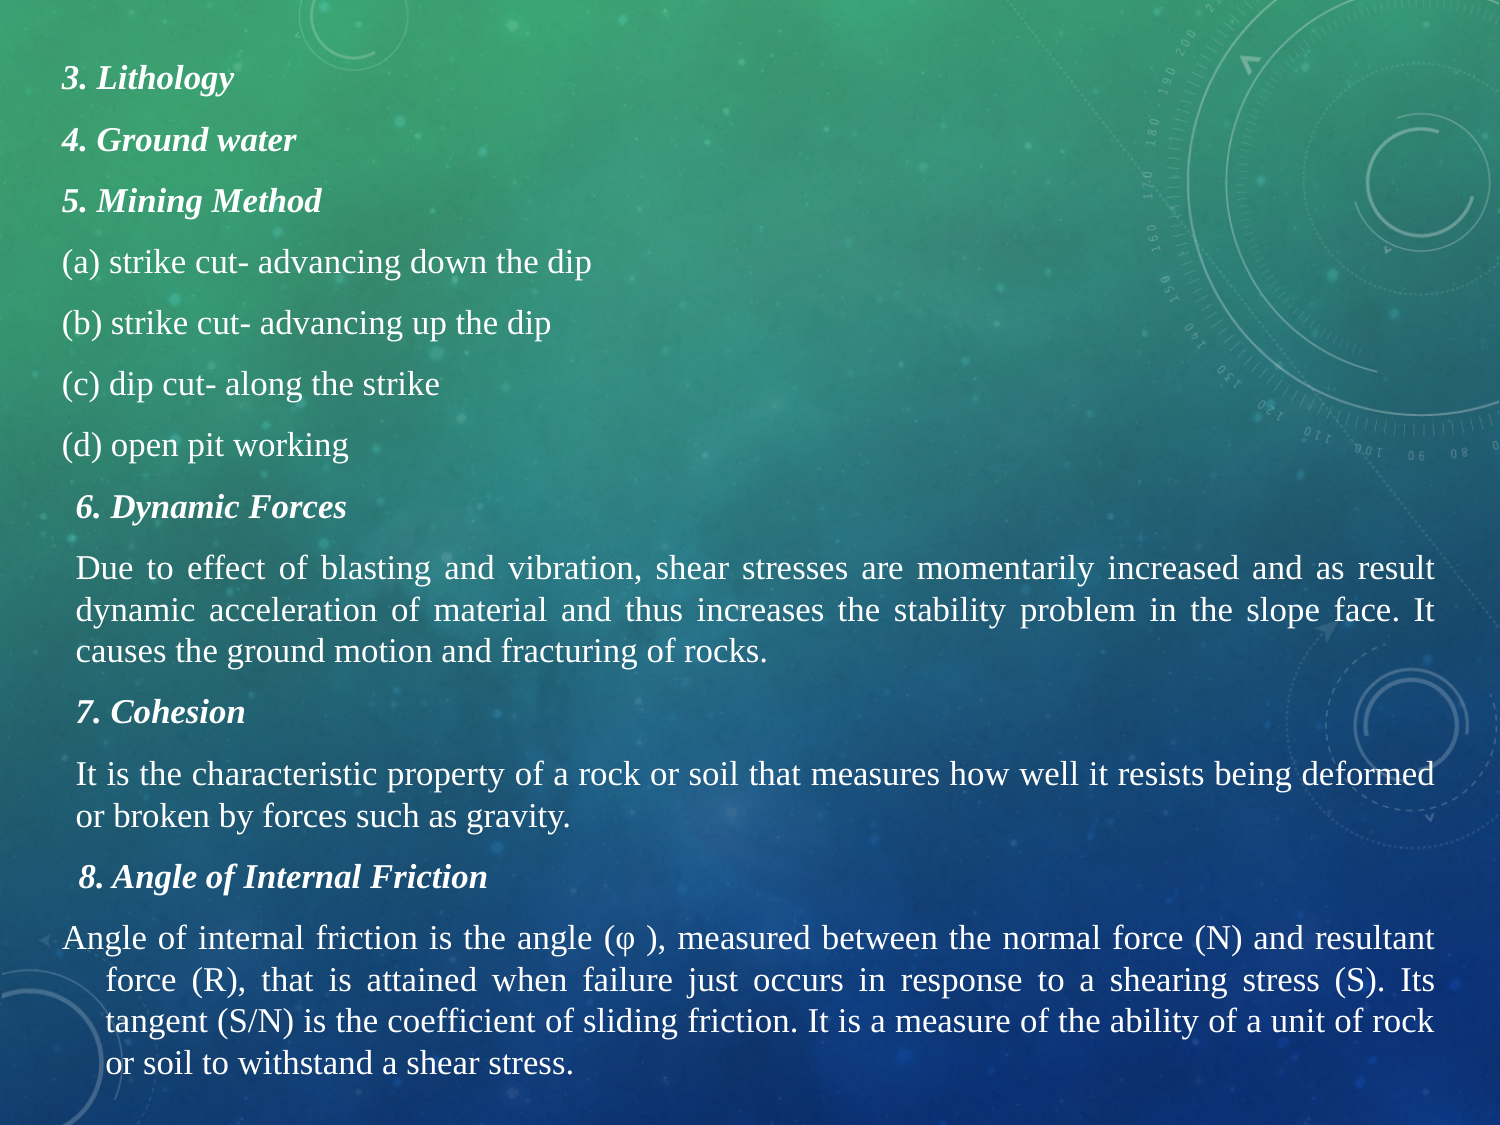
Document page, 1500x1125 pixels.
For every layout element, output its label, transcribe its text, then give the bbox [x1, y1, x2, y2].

picture [0, 0, 1500, 1125]
list 3. Lithology 4. Ground water 5. Mining Method (a) strike cut- advancing down the dip (b) strike cut- advancing up the dip (c) dip cut- along the strike (d) open pit working 6. Dynamic Forces Due to effect of blasting and vibration, shear stresses are momentarily increased and as result dynamic acceleration of material and thus increases the stability problem in the slope face. It causes the ground motion and fracturing of rocks. 7. Cohesion It is the characteristic property of a rock or soil that measures how well it resists being deformed or broken by forces such as gravity. 8. Angle of Internal Friction Angle of internal friction is the angle (φ ), measured between the normal force (N) and resultant force (R), that is attained when failure just occurs in response to a shearing stress (S). Its tangent (S/N) is the coefficient of sliding friction. It is a measure of the ability of a unit of rock or soil to withstand a shear stress. [46, 46, 1454, 1090]
